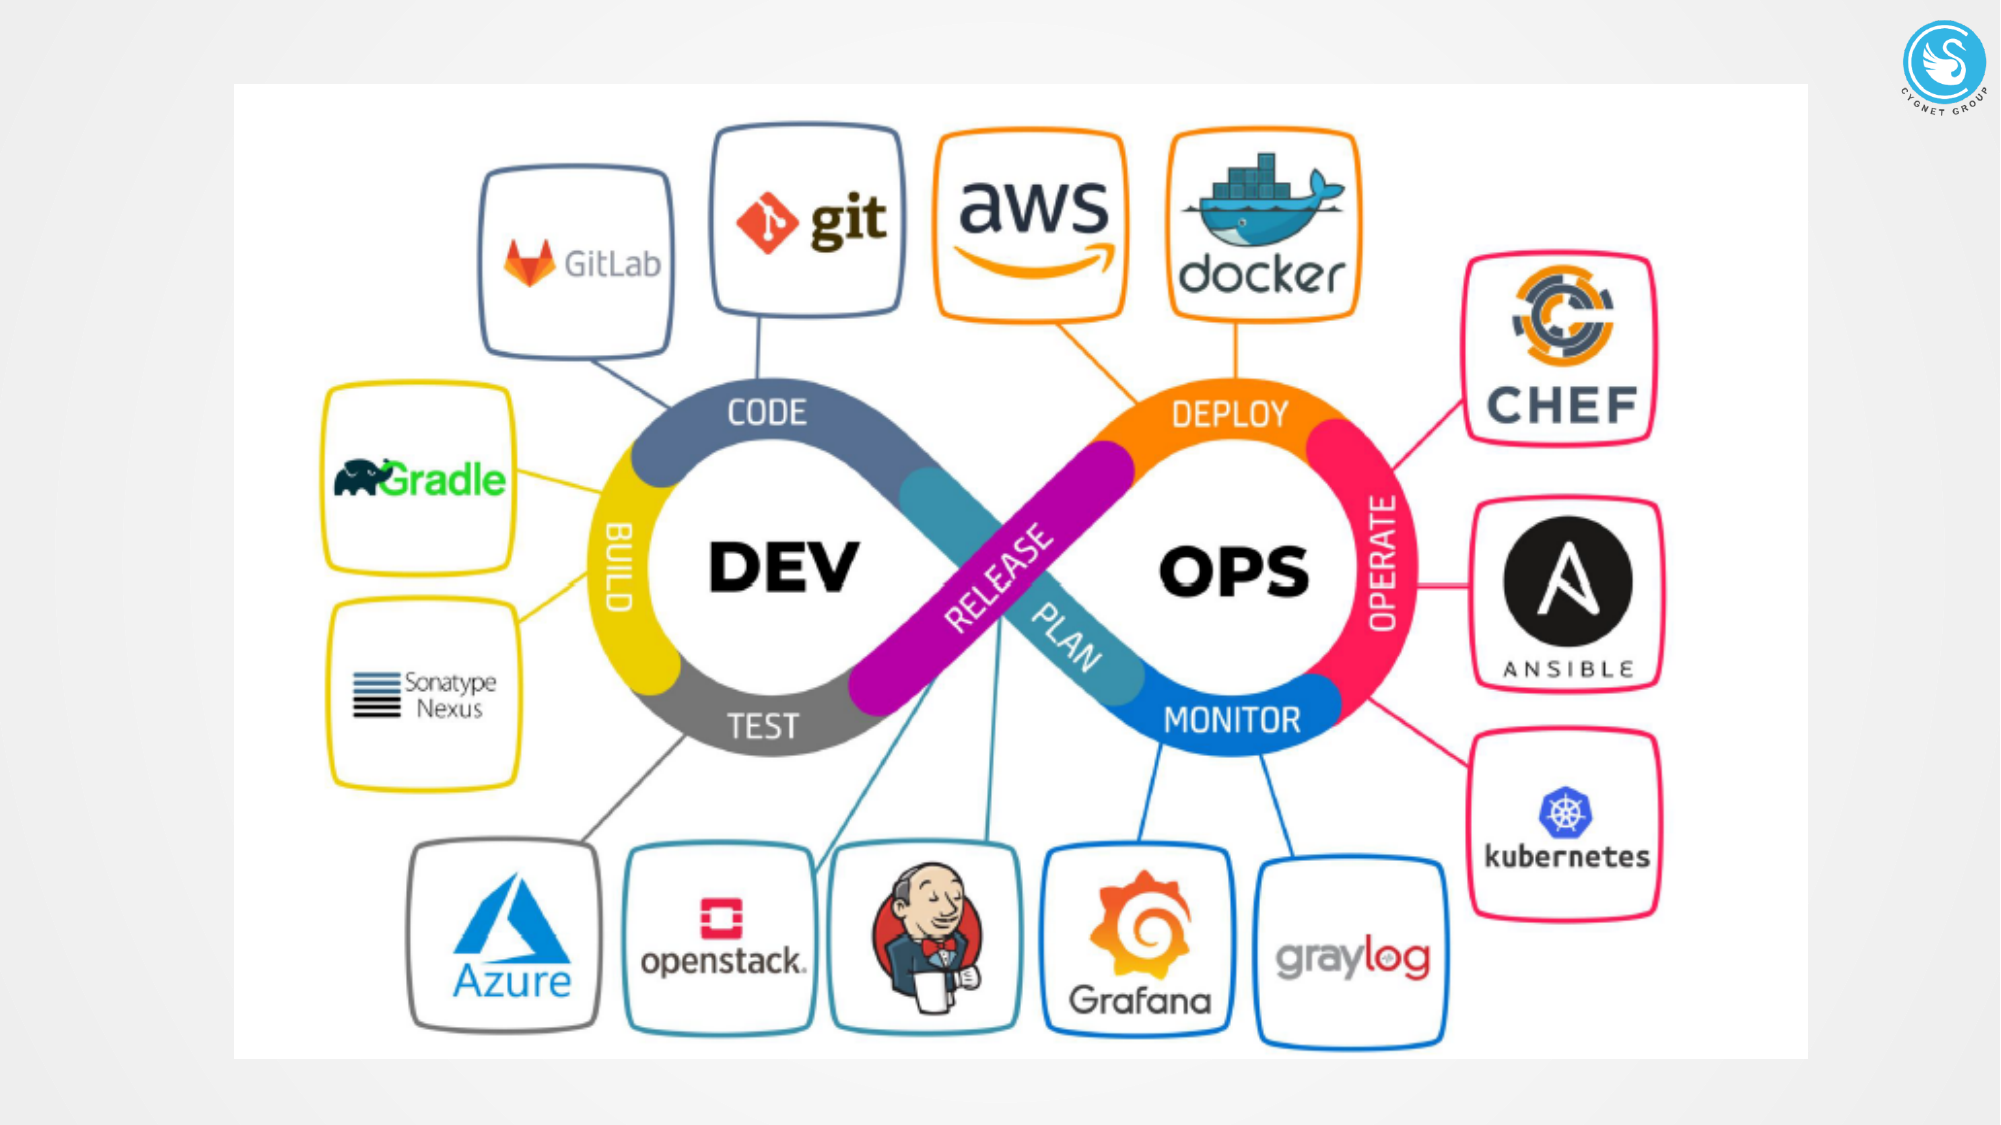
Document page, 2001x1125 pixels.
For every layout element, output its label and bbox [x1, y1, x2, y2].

picture [1887, 0, 2000, 131]
picture [234, 83, 1808, 1060]
